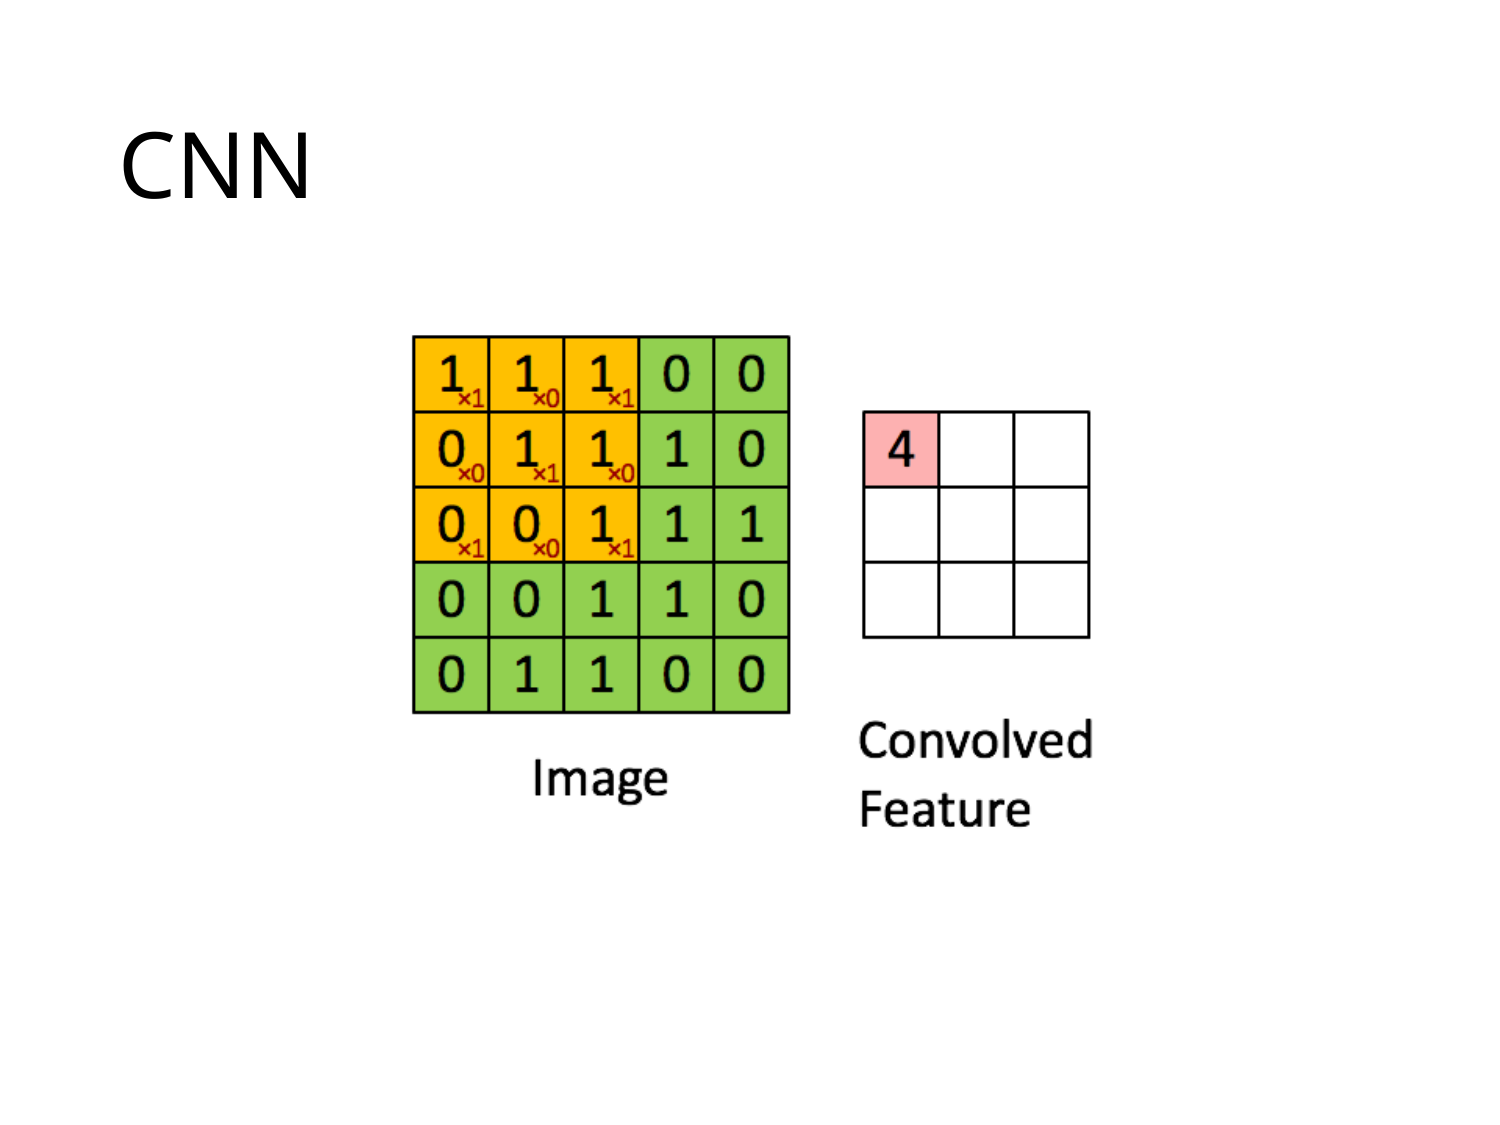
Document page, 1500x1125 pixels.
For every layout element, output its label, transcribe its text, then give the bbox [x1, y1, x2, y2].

picture [339, 262, 1161, 863]
title CNN [103, 59, 1397, 278]
